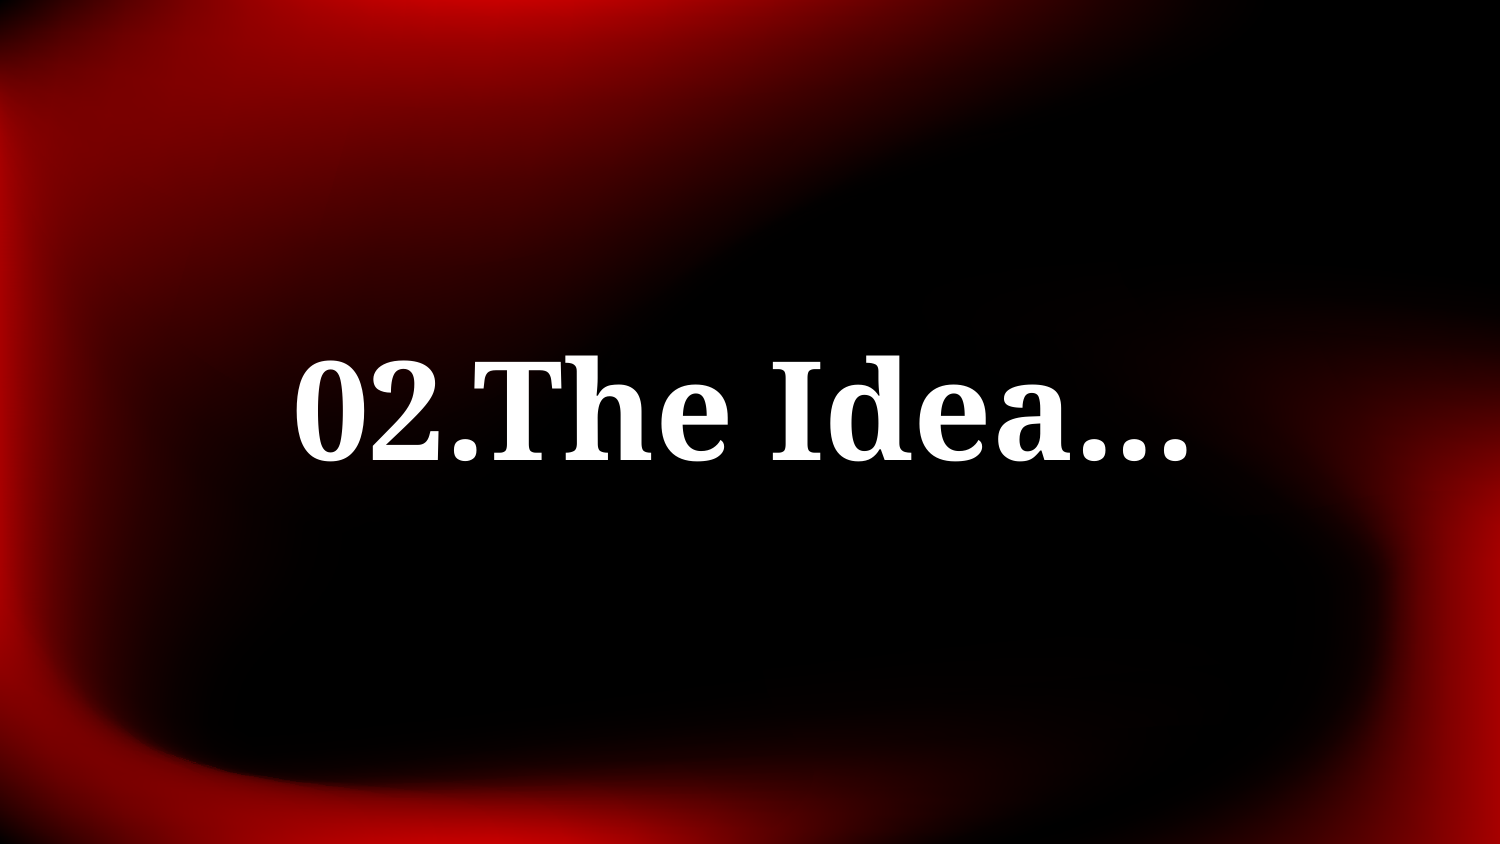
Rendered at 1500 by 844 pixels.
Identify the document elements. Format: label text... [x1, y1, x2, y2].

picture [0, 0, 1500, 844]
text_box 02.The Idea... [277, 315, 1365, 496]
